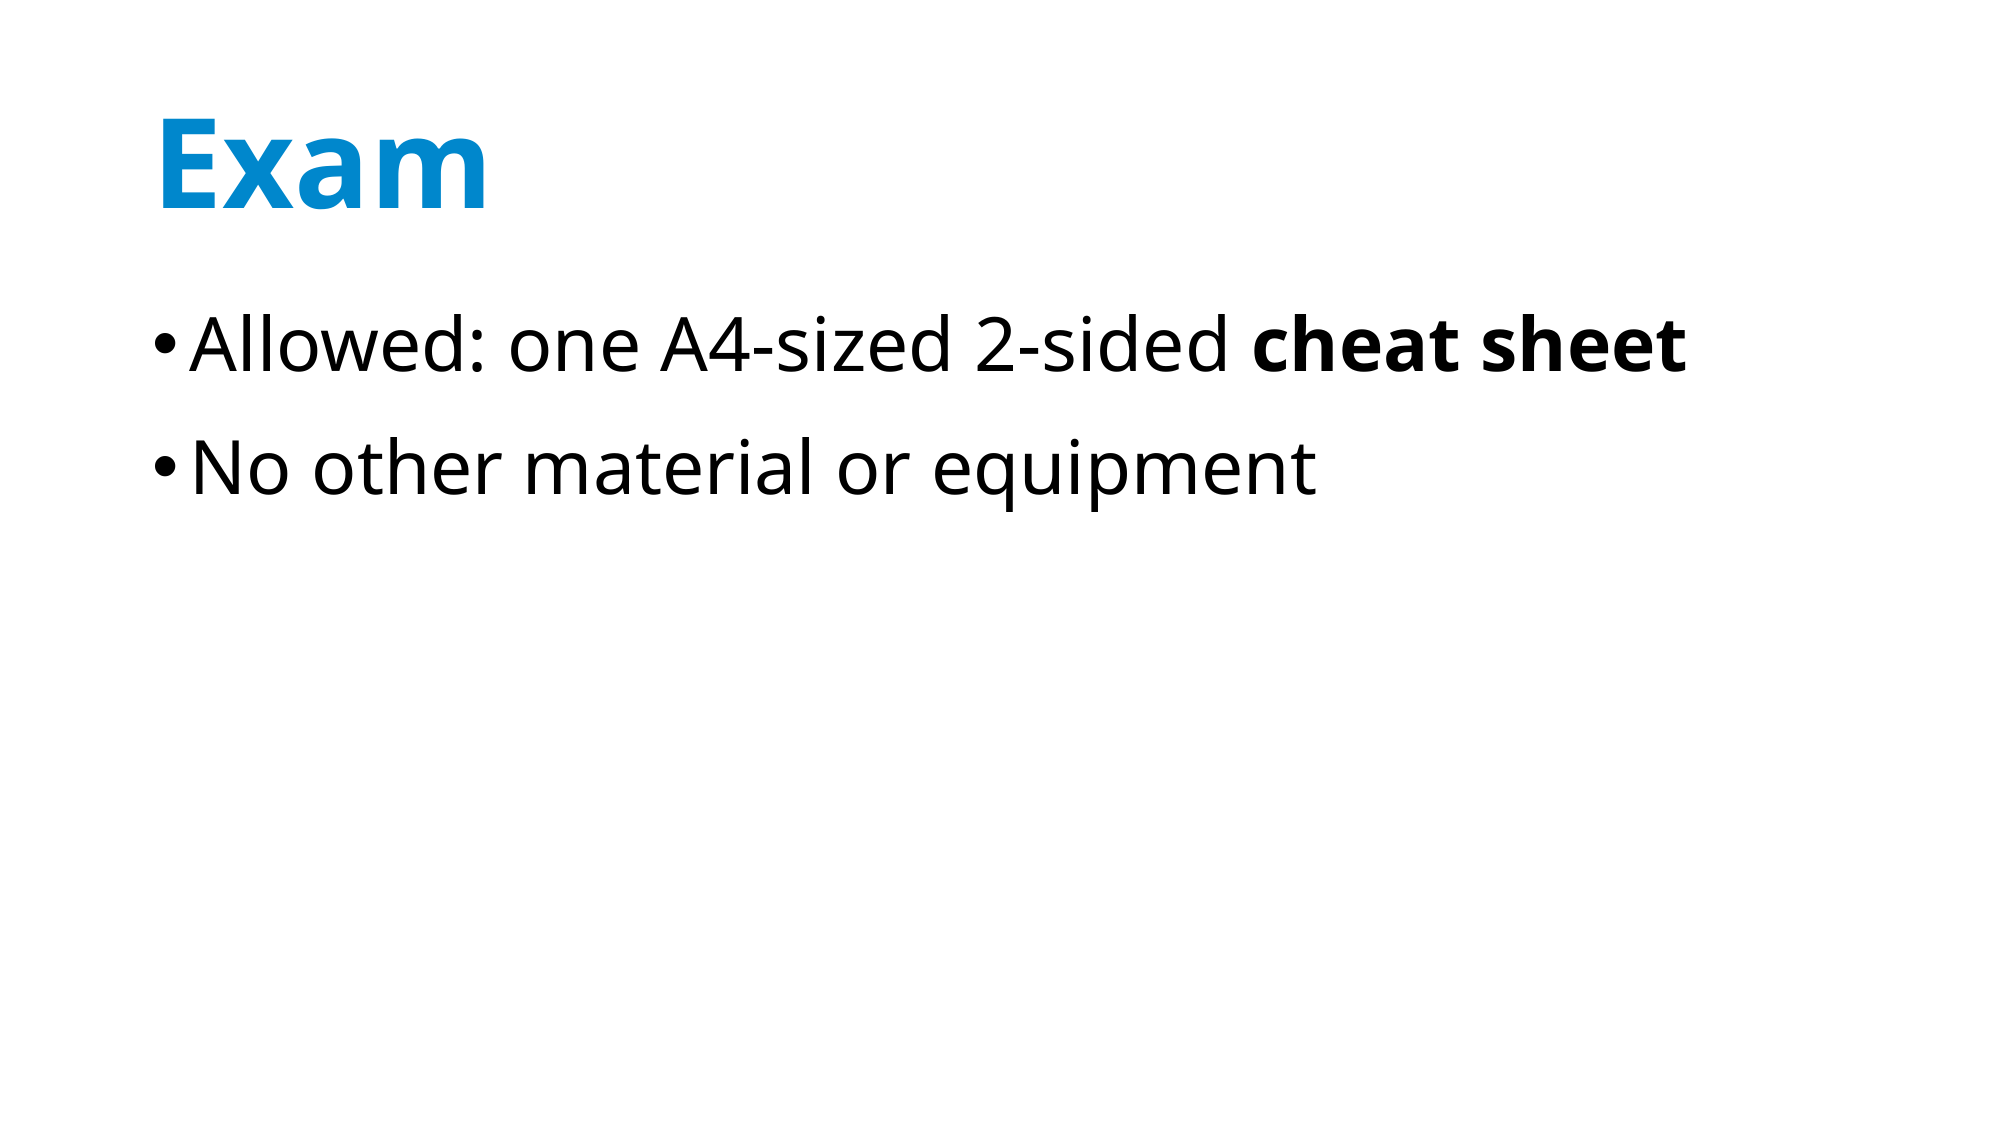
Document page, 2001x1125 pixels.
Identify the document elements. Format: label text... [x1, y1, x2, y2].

list Allowed: one A4-sized 2-sided cheat sheet No other material or equipment [137, 299, 1863, 1014]
title Exam [137, 59, 1863, 278]
